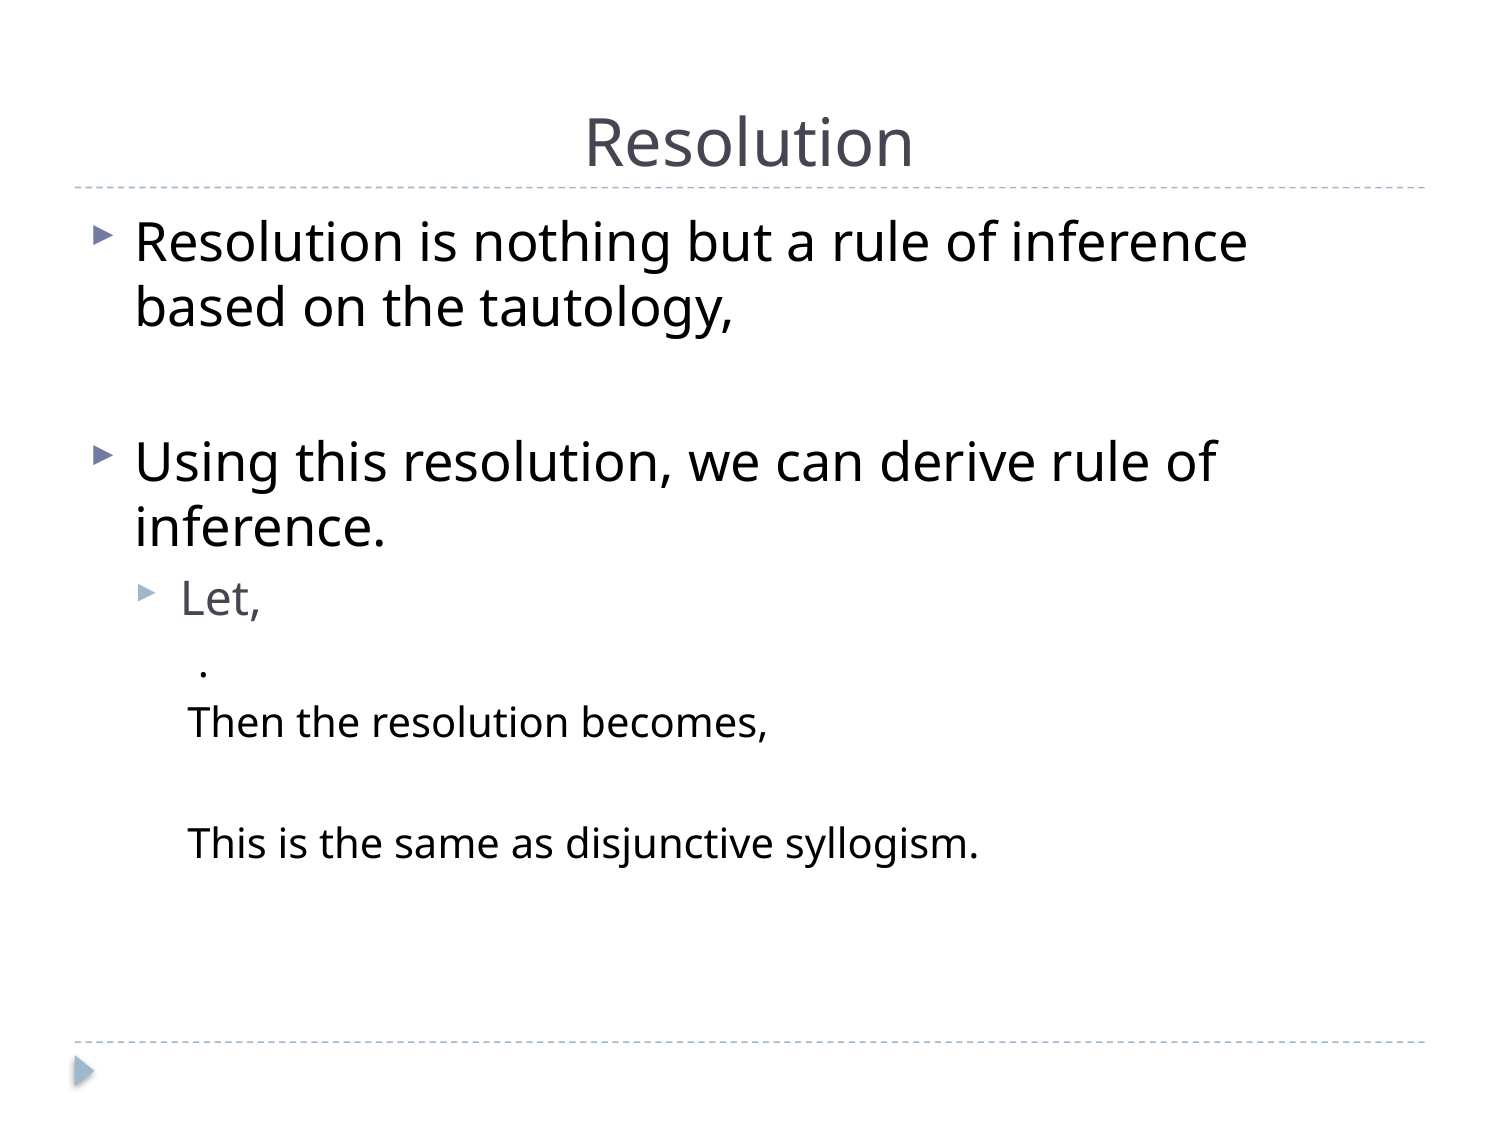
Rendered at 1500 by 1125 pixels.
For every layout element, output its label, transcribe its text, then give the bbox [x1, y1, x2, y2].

title Resolution [75, 24, 1425, 188]
